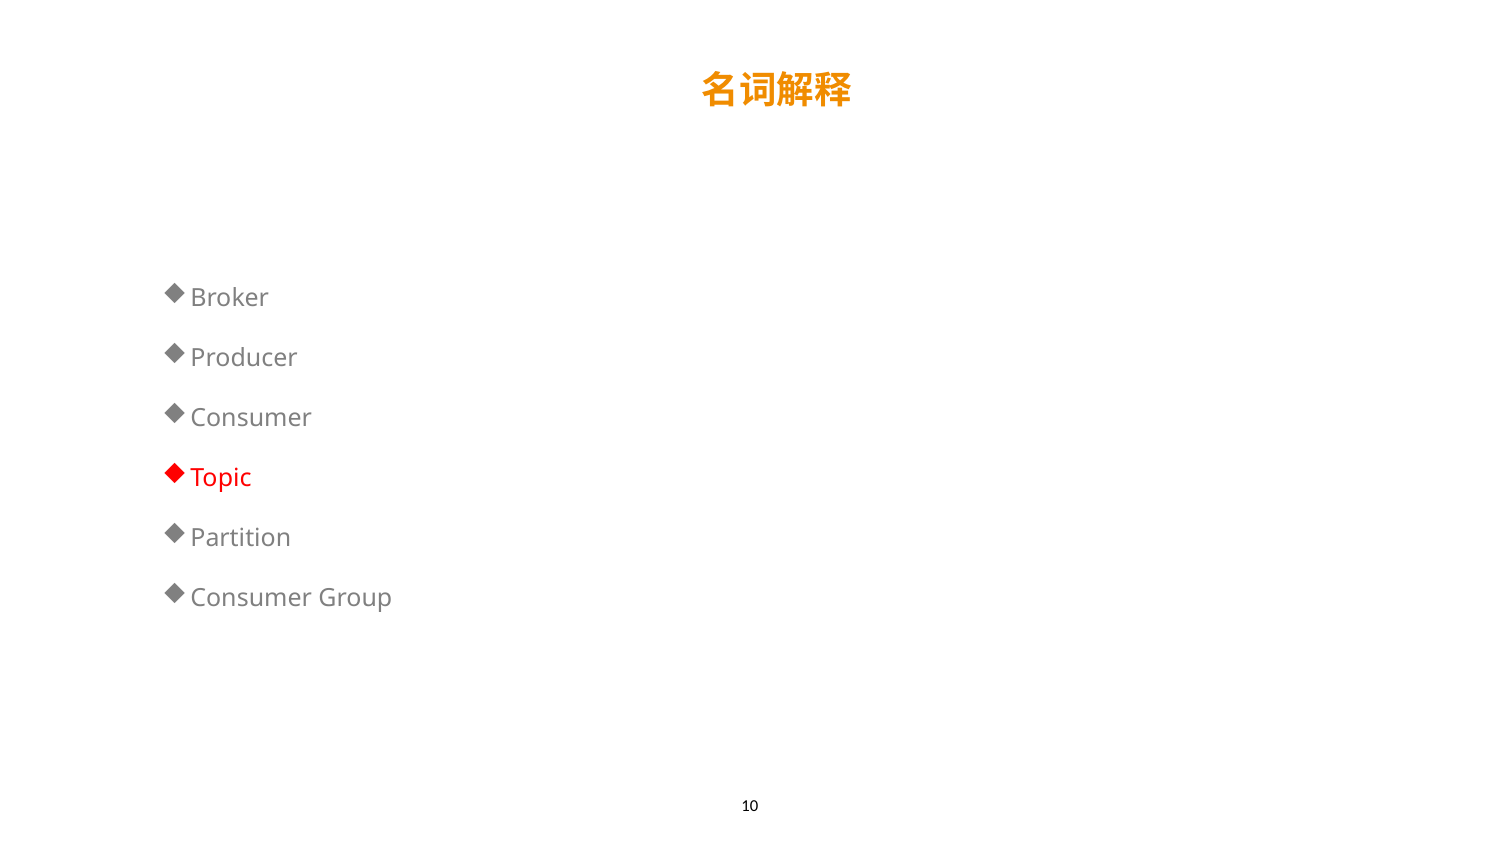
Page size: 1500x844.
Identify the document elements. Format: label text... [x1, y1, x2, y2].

text_box Broker Producer Consumer Topic Partition Consumer Group [147, 244, 1282, 619]
text_box 名词解释 [567, 58, 987, 119]
